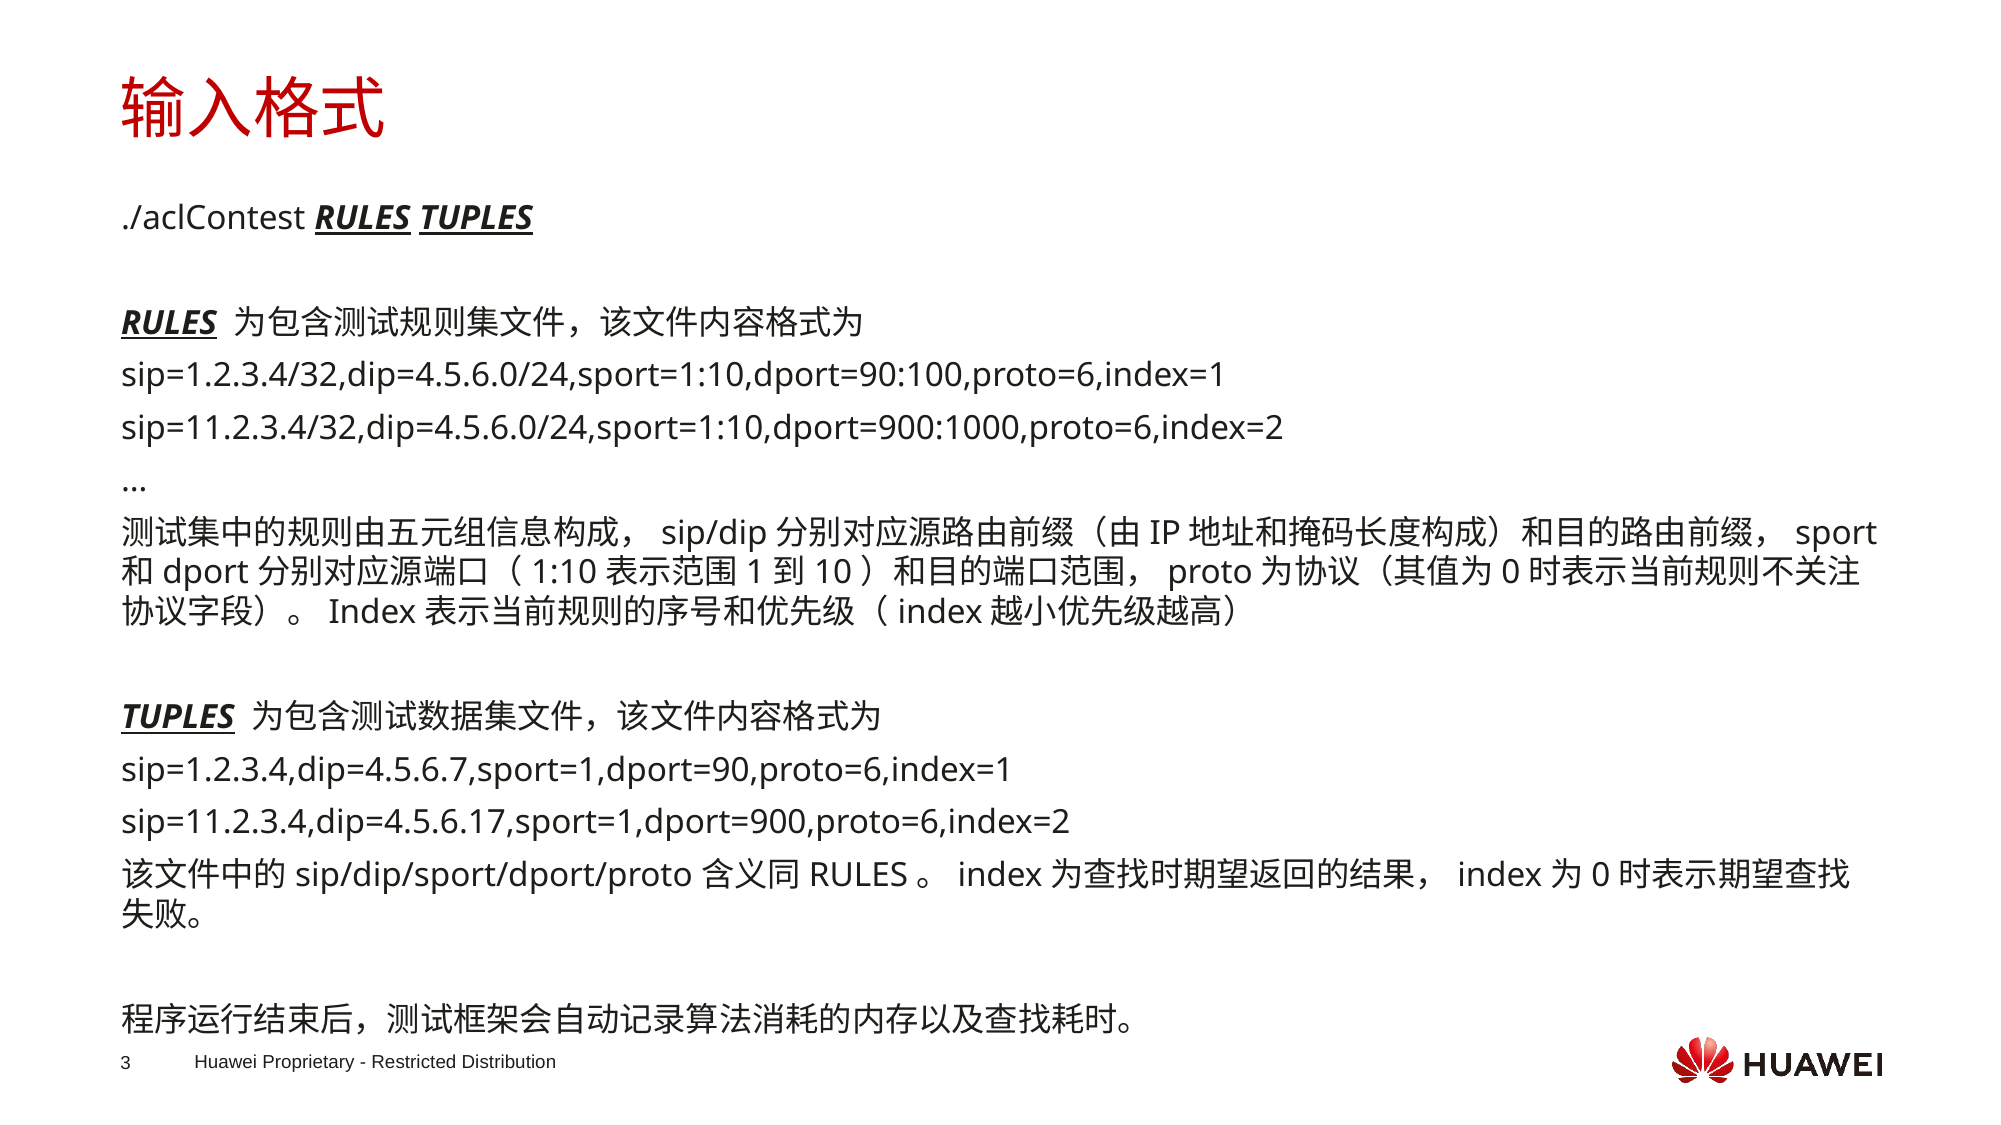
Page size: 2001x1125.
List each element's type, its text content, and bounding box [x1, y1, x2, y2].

text_box ./aclContest RULES TUPLES RULES 为包含测试规则集文件，该文件内容格式为 sip=1.2.3.4/32,dip=4.5.6.0/24,sport=1:10,dport=90:100,proto=6,index=1 sip=11.2.3.4/32,dip=4.5.6.0/24,sport=1:10,dport=900:1000,proto=6,index=2 … 测试集中的规则由五元组信息构成，sip/dip分别对应源路由前缀（由IP地址和掩码长度构成）和目的路由前缀，sport和dport分别对应源端口（1:10表示范围1到10）和目的端口范围，proto为协议（其值为0时表示当前规则不关注协议字段）。Index表示当前规则的序号和优先级（index越小优先级越高） TUPLES 为包含测试数据集文件，该文件内容格式为 sip=1.2.3.4,dip=4.5.6.7,sport=1,dport=90,proto=6,index=1 sip=11.2.3.4,dip=4.5.6.17,sport=1,dport=900,proto=6,index=2 该文件中的sip/dip/sport/dport/proto含义同RULES。index为查找时期望返回的结果，index为0时表示期望查找失败。 程序运行结束后，测试框架会自动记录算法消耗的内存以及查找耗时。 [119, 196, 1880, 1022]
subtitle 输入格式 [119, 74, 1882, 238]
picture [1672, 1037, 1882, 1083]
